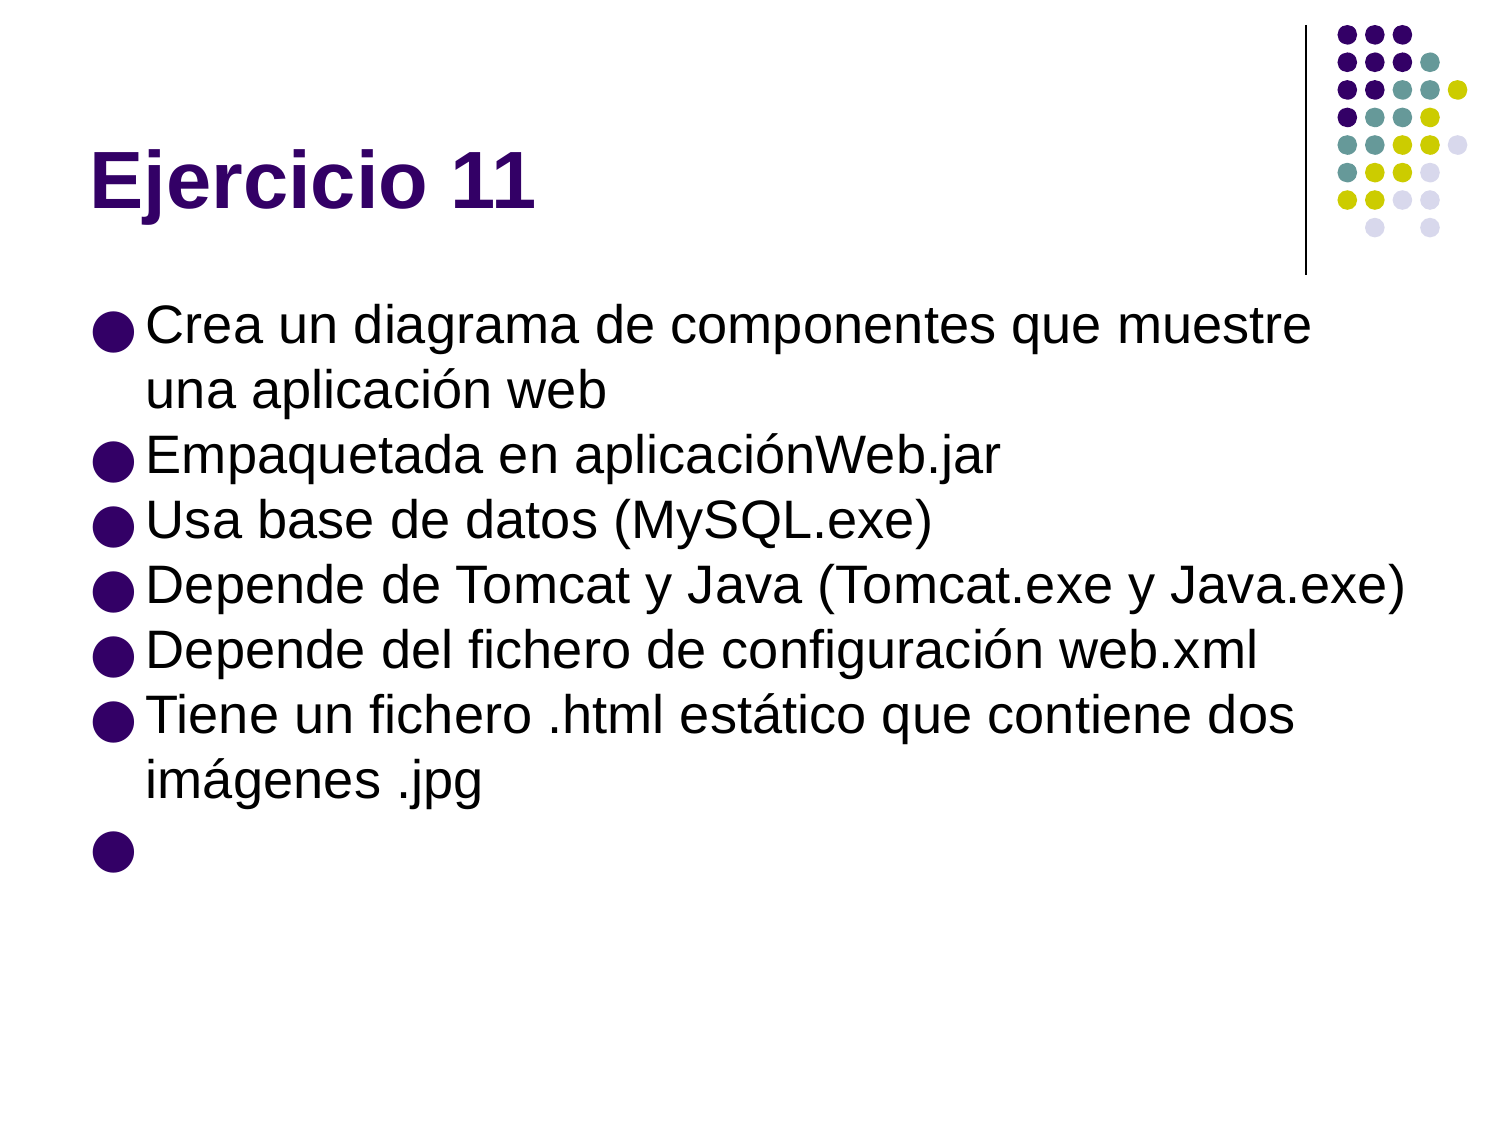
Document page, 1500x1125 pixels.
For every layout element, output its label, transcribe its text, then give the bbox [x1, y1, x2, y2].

text_box Ejercicio 11 [74, 20, 1313, 233]
text_box Crea un diagrama de componentes que muestre una aplicación web Empaquetada en aplicaciónWeb.jar Usa base de datos (MySQL.exe) Depende de Tomcat y Java (Tomcat.exe y Java.exe) Depende del fichero de configuración web.xml Tiene un fichero .html estático que contiene dos imágenes .jpg [74, 281, 1425, 1006]
